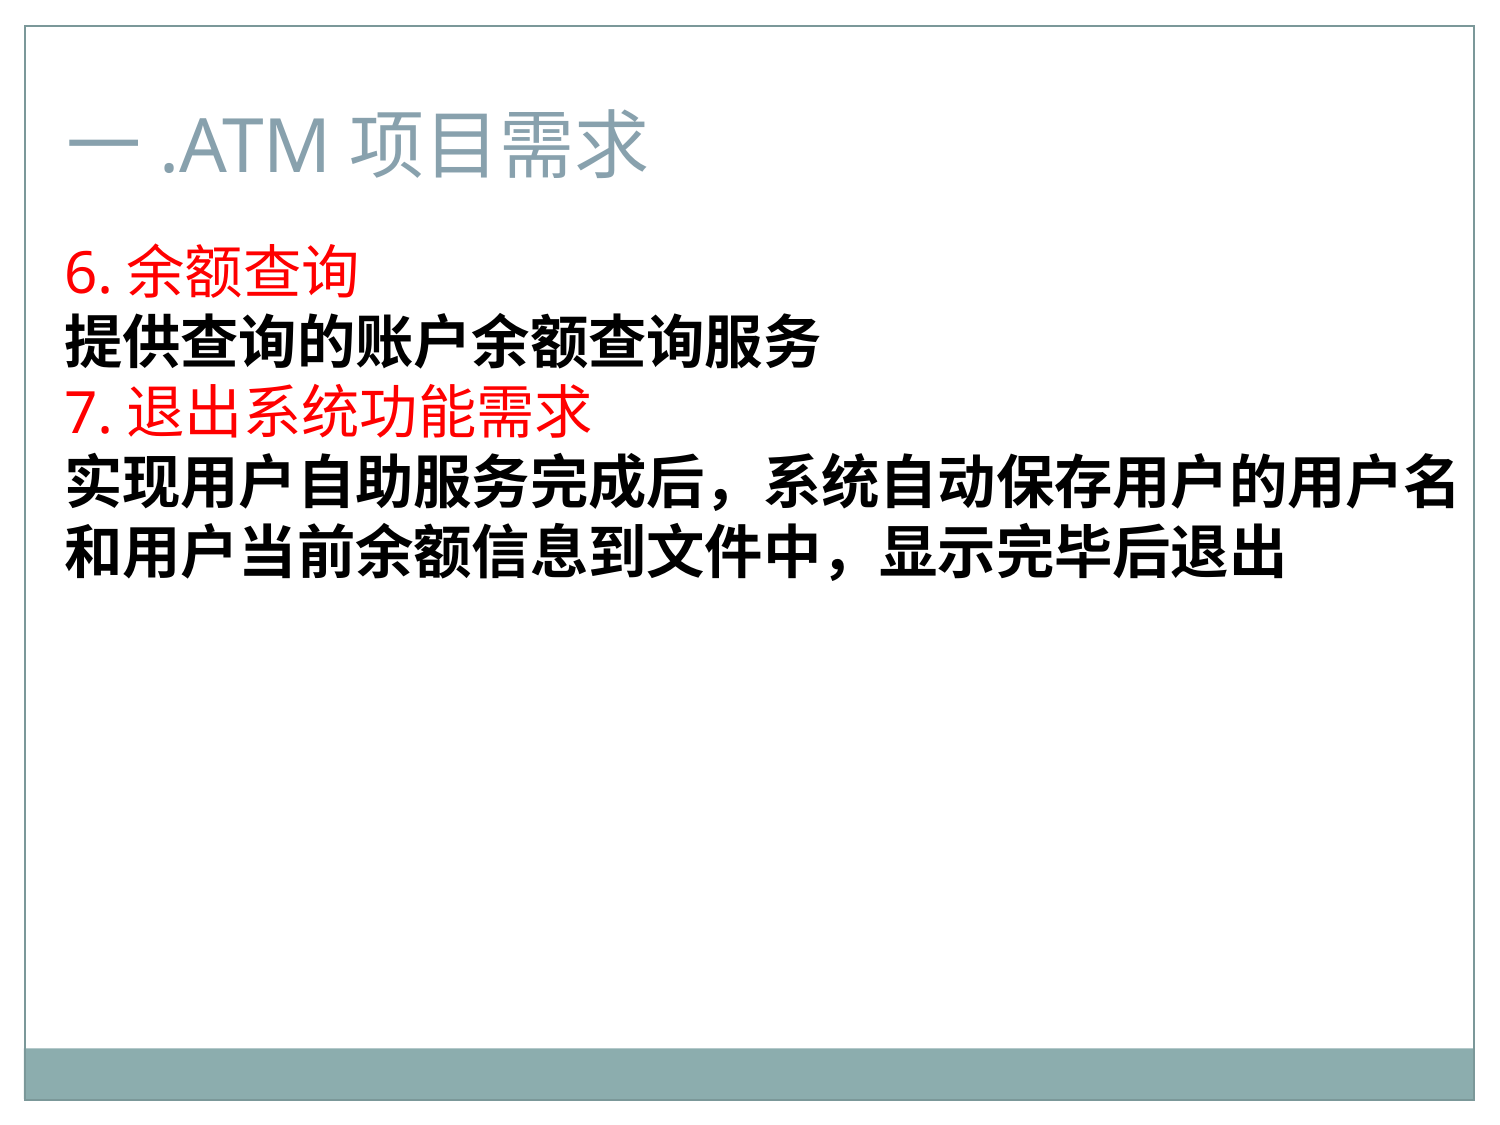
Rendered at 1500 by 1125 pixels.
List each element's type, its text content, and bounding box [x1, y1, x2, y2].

text_box 一.ATM项目需求 [51, 89, 665, 195]
text_box 6.余额查询 提供查询的账户余额查询服务 7.退出系统功能需求 实现用户自助服务完成后，系统自动保存用户的用户名 和用户当前余额信息到文件中，显示完毕后退出 [49, 228, 1478, 593]
